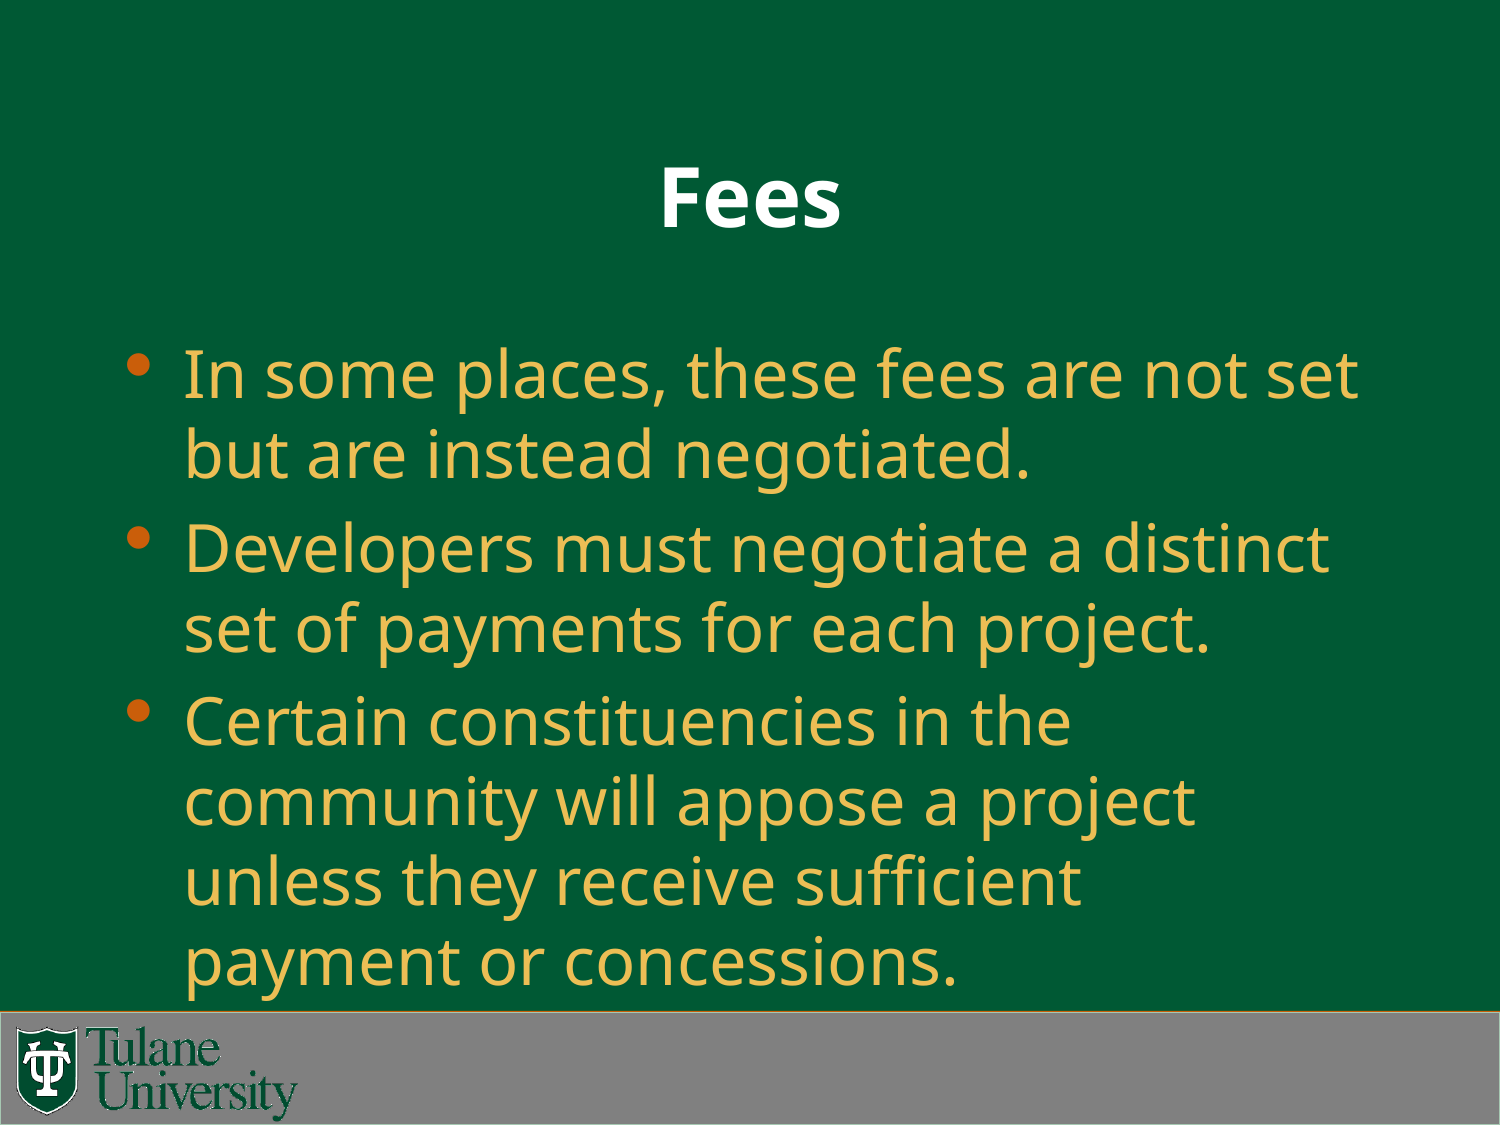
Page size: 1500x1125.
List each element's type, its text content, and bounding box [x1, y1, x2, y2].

list In some places, these fees are not set but are instead negotiated. Developers must negotiate a distinct set of payments for each project. Certain constituencies in the community will appose a project unless they receive sufficient payment or concessions. [112, 324, 1388, 1000]
title Fees [112, 99, 1388, 288]
picture [0, 1012, 313, 1125]
